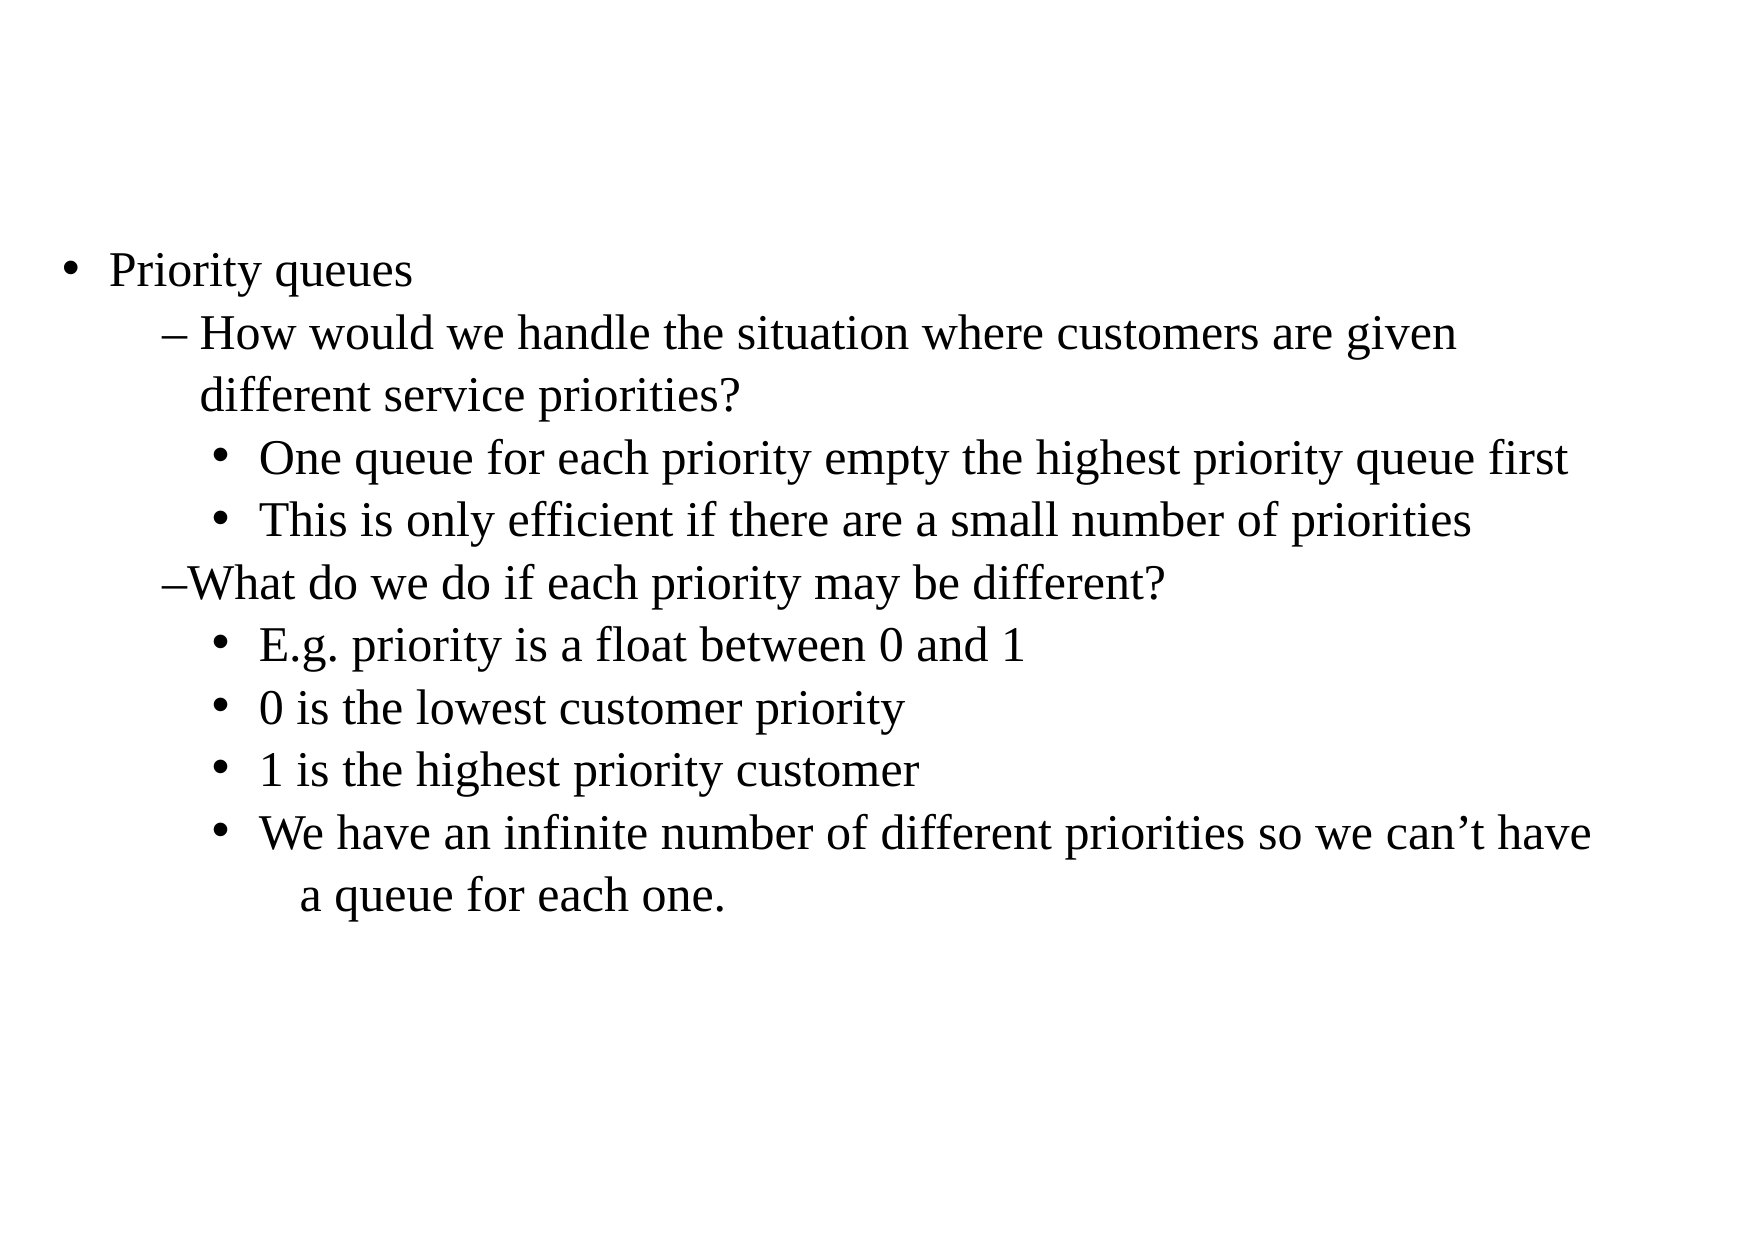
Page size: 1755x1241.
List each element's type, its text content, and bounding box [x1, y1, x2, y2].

text_box Priority queues – How would we handle the situation where customers are given different service priorities? One queue for each priority empty the highest priority queue first This is only efficient if there are a small number of priorities –What do we do if each priority may be different? E.g. priority is a float between 0 and 1 0 is the lowest customer priority 1 is the highest priority customer We have an infinite number of different priorities so we can’t have a queue for each one. [62, 230, 1755, 946]
